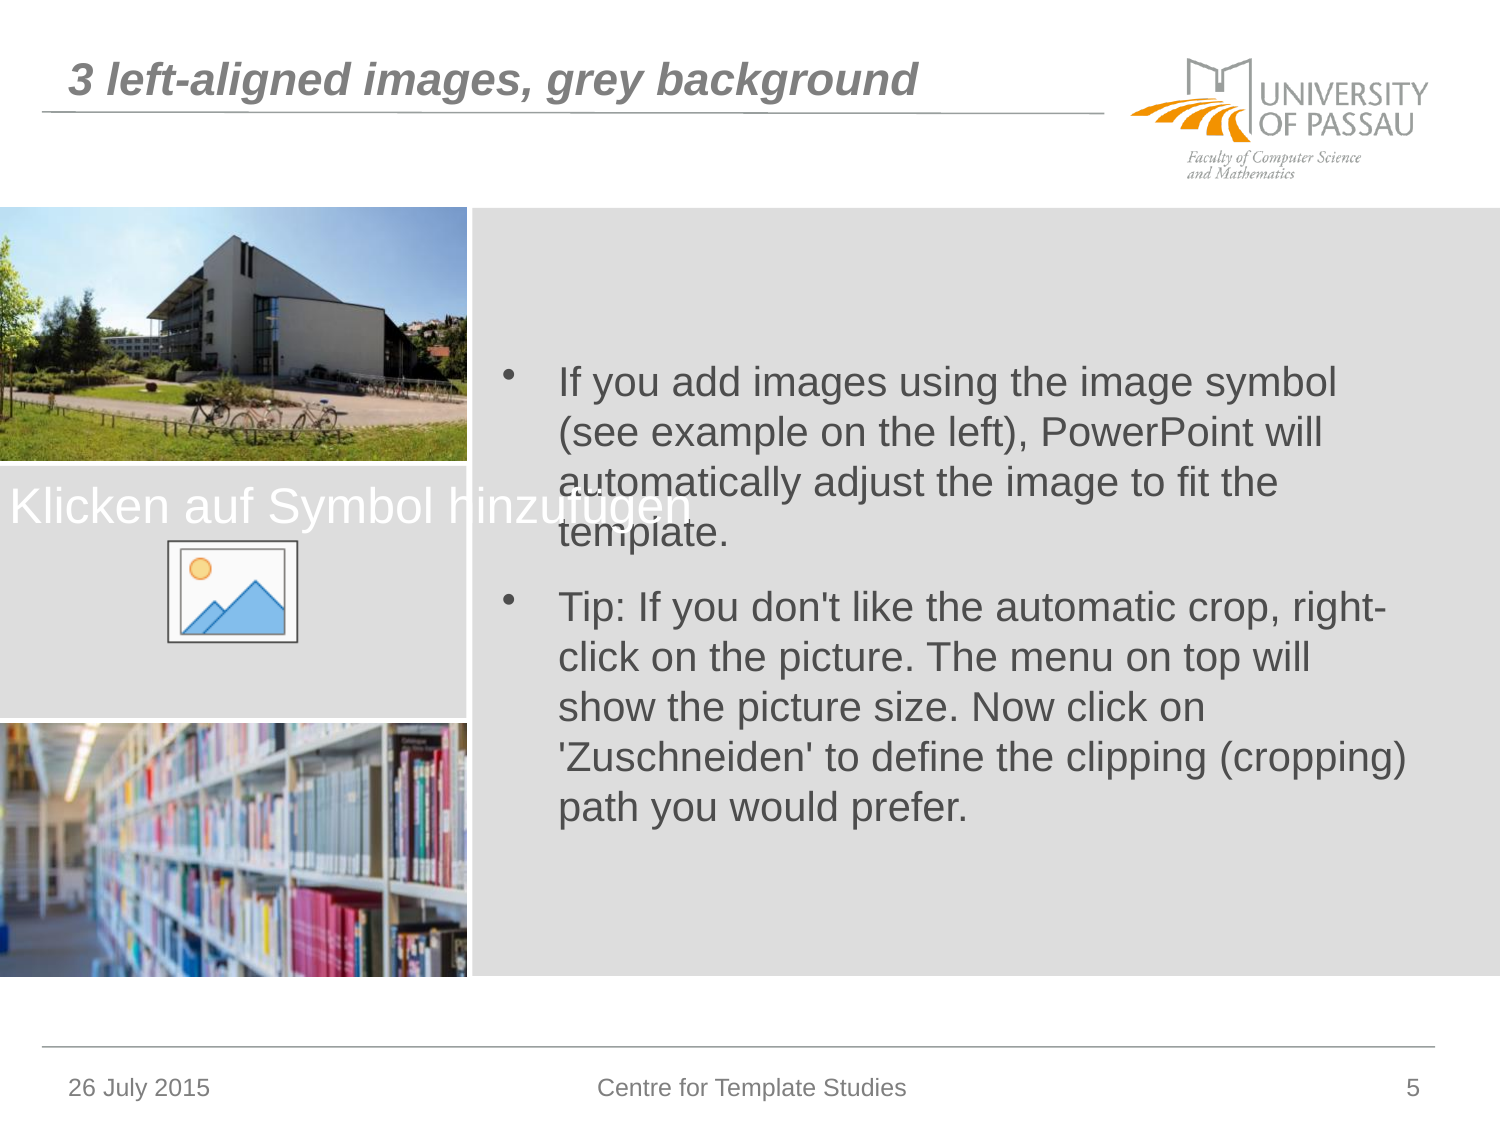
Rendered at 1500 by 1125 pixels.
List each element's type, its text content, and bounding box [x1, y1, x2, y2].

picture [0, 465, 467, 719]
picture [0, 723, 467, 977]
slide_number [53, 1057, 231, 1117]
picture [1122, 45, 1436, 191]
slide_number 5 [1346, 1057, 1436, 1117]
picture [0, 207, 467, 461]
title 3 left-aligned images, grey background [53, 28, 1116, 112]
footer Centre for Template Studies [242, 1057, 1270, 1117]
list If you add images using the image symbol (see example on the left), PowerPoint will automatically adjust the image to fit the template. Tip: If you don't like the automatic crop, right-click on the picture. The menu on top will show the picture size. Now click on 'Zuschneiden' to define the clipping (cropping) path you would prefer. [468, 208, 1436, 976]
